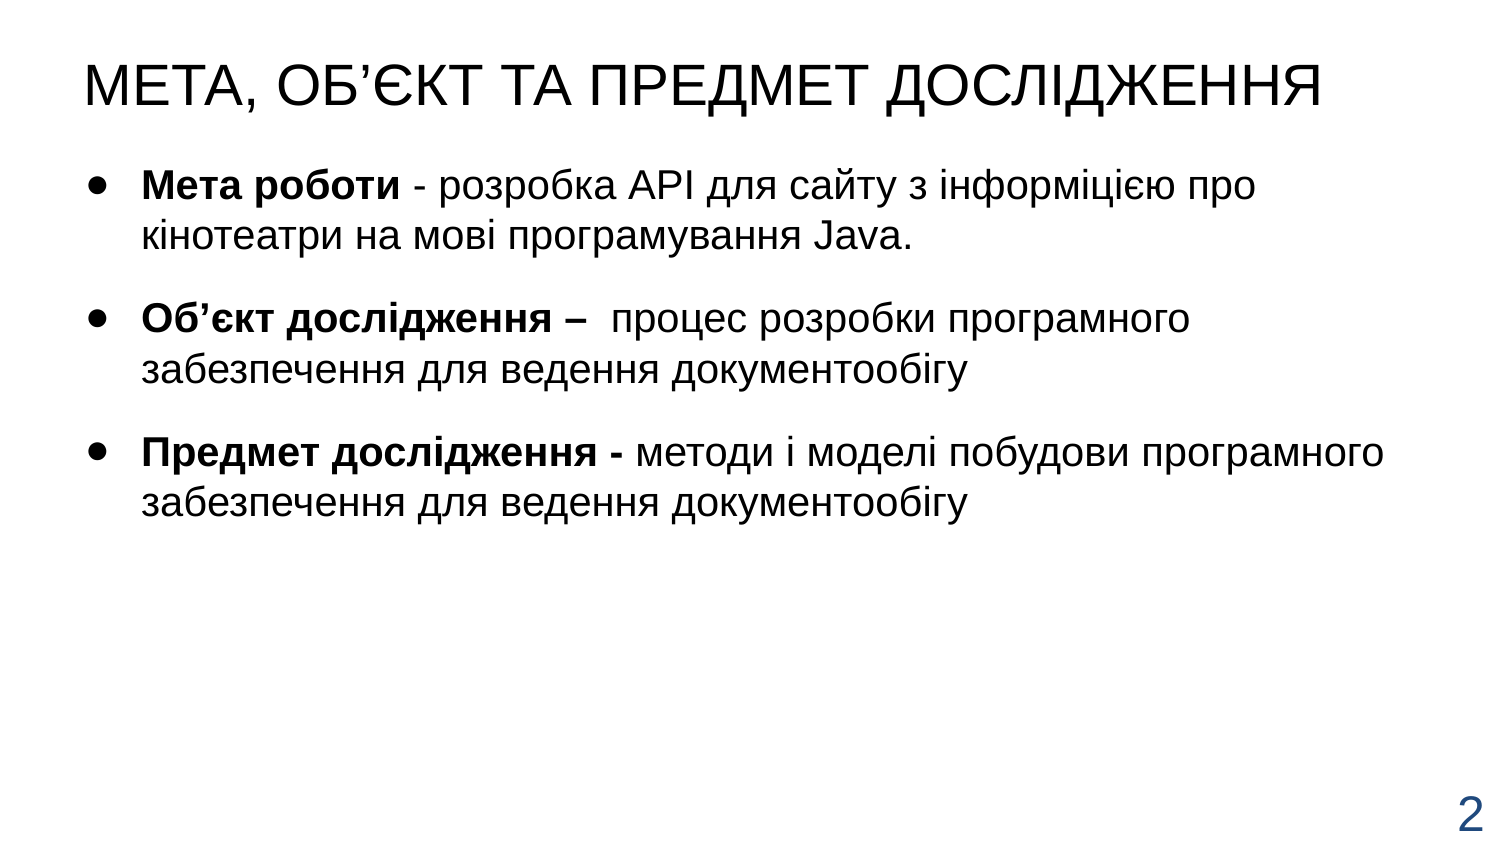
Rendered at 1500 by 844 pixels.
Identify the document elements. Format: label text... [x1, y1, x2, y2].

list Мета роботи - розробка API для сайту з інформіцією про кінотеатри на мові програмування Java. Об’єкт дослідження – процес розробки програмного забезпечення для ведення документообігу Предмет дослідження - методи і моделі побудови програмного забезпечення для ведення документообігу [51, 142, 1429, 744]
slide_number 2 [1410, 779, 1500, 844]
text_box МЕТА, ОБ’ЄКТ ТА ПРЕДМЕТ ДОСЛІДЖЕННЯ [68, 39, 1431, 125]
